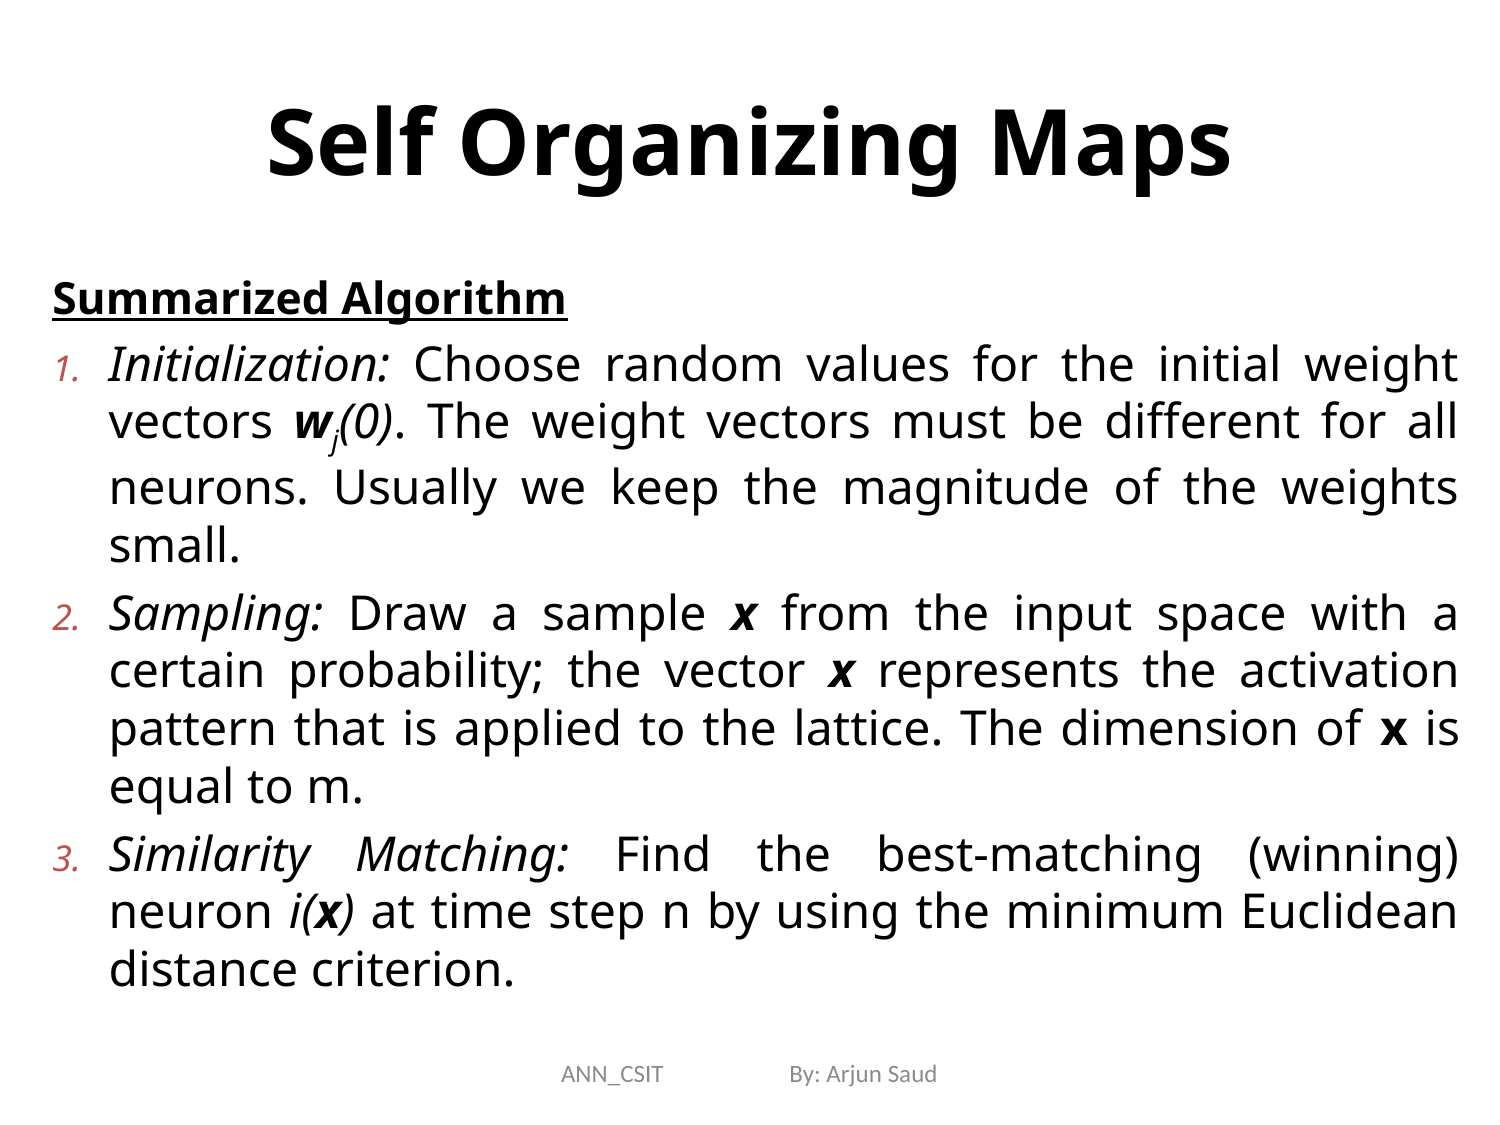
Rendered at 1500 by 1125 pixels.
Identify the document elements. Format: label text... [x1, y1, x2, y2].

list Summarized Algorithm Initialization: Choose random values for the initial weight vectors wj(0). The weight vectors must be different for all neurons. Usually we keep the magnitude of the weights small. Sampling: Draw a sample x from the input space with a certain probability; the vector x represents the activation pattern that is applied to the lattice. The dimension of x is equal to m. Similarity Matching: Find the best-matching (winning) neuron i(x) at time step n by using the minimum Euclidean distance criterion. [37, 262, 1475, 1005]
footer ANN_CSIT By: Arjun Saud [512, 1042, 988, 1103]
title Self Organizing Maps [75, 45, 1425, 233]
